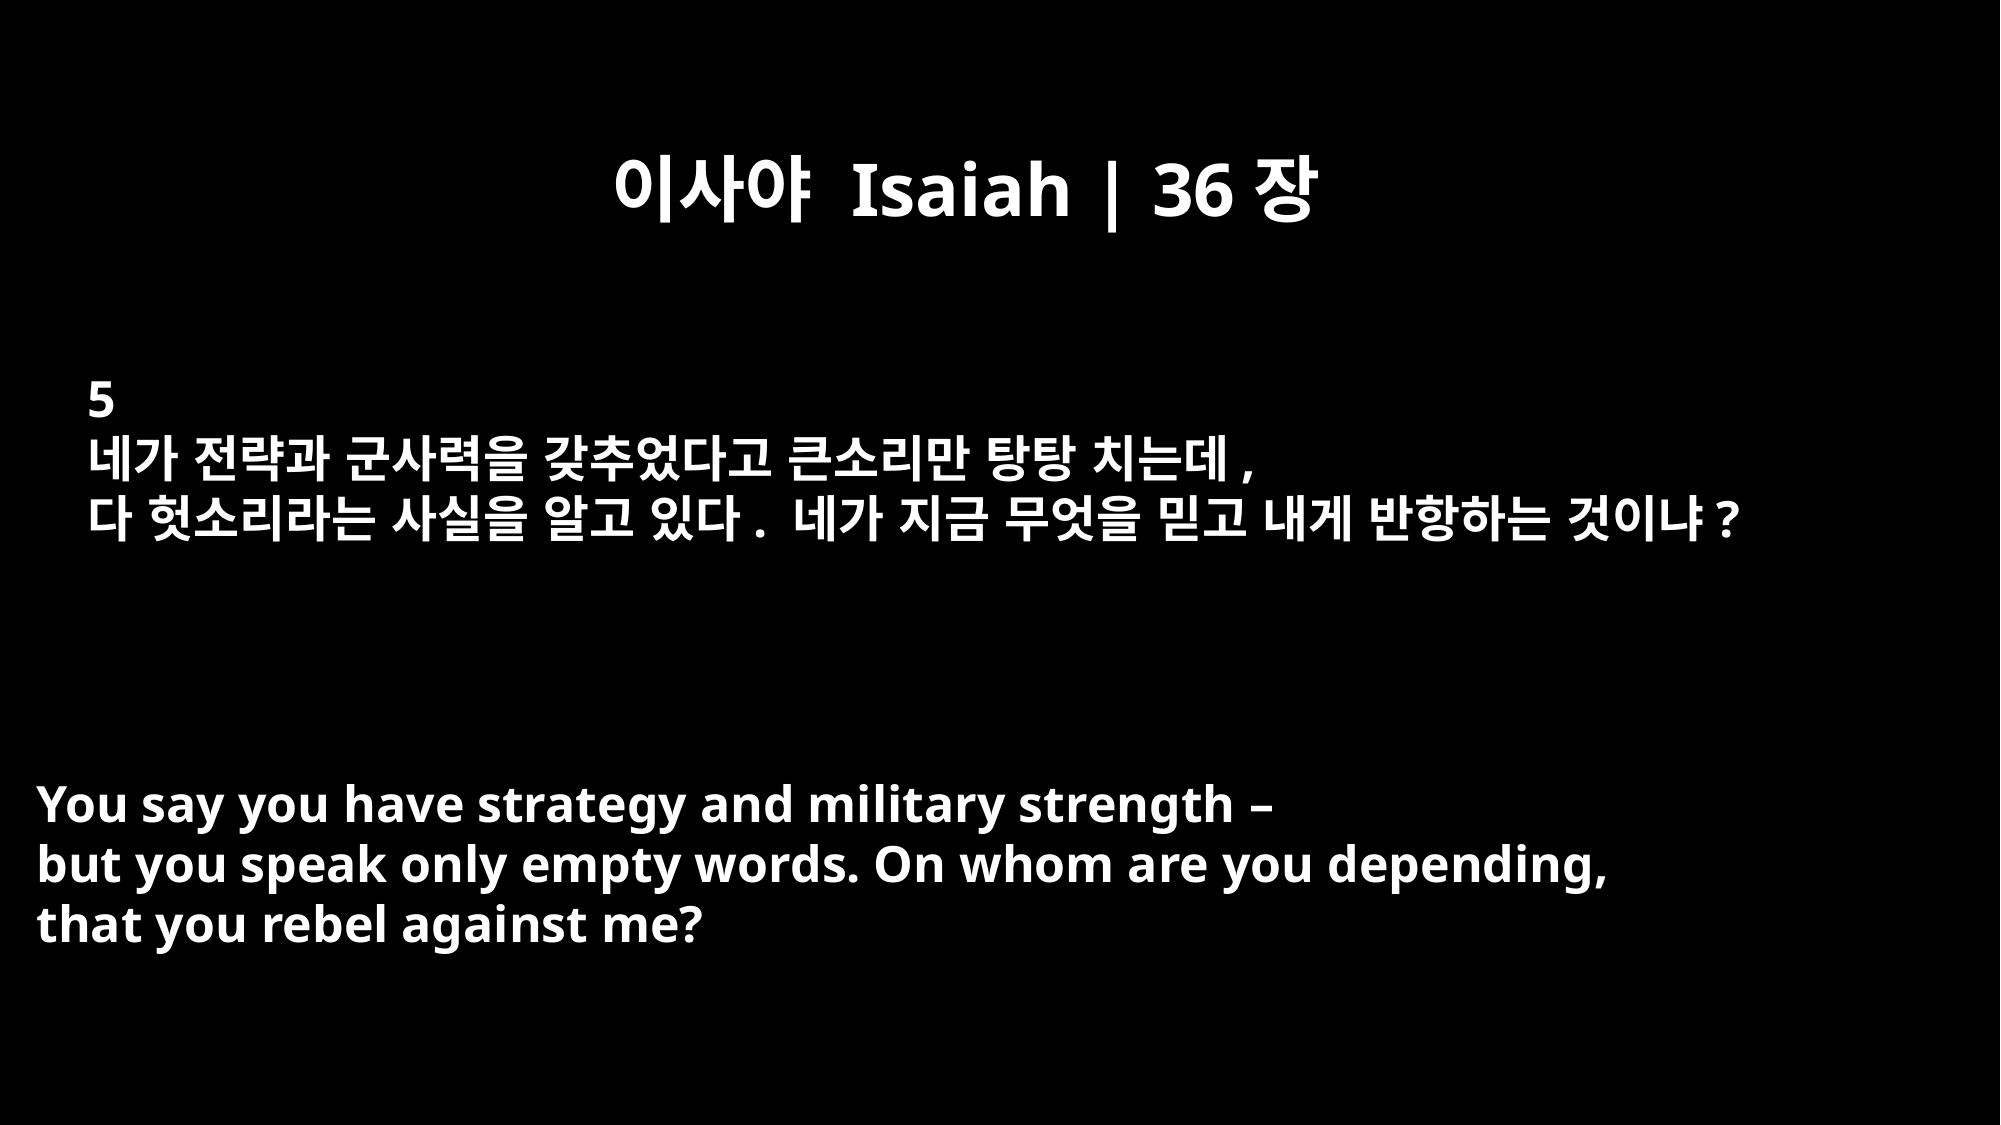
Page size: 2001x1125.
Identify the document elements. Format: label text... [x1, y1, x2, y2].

text_box You say you have strategy and military strength – but you speak only empty words. On whom are you depending, that you rebel against me? [21, 764, 1625, 960]
text_box 이사야 Isaiah | 36장 [596, 136, 1336, 239]
text_box 5 네가 전략과 군사력을 갖추었다고 큰소리만 탕탕 치는데, 다 헛소리라는 사실을 알고 있다. 네가 지금 무엇을 믿고 내게 반항하는 것이냐? [72, 359, 1756, 555]
